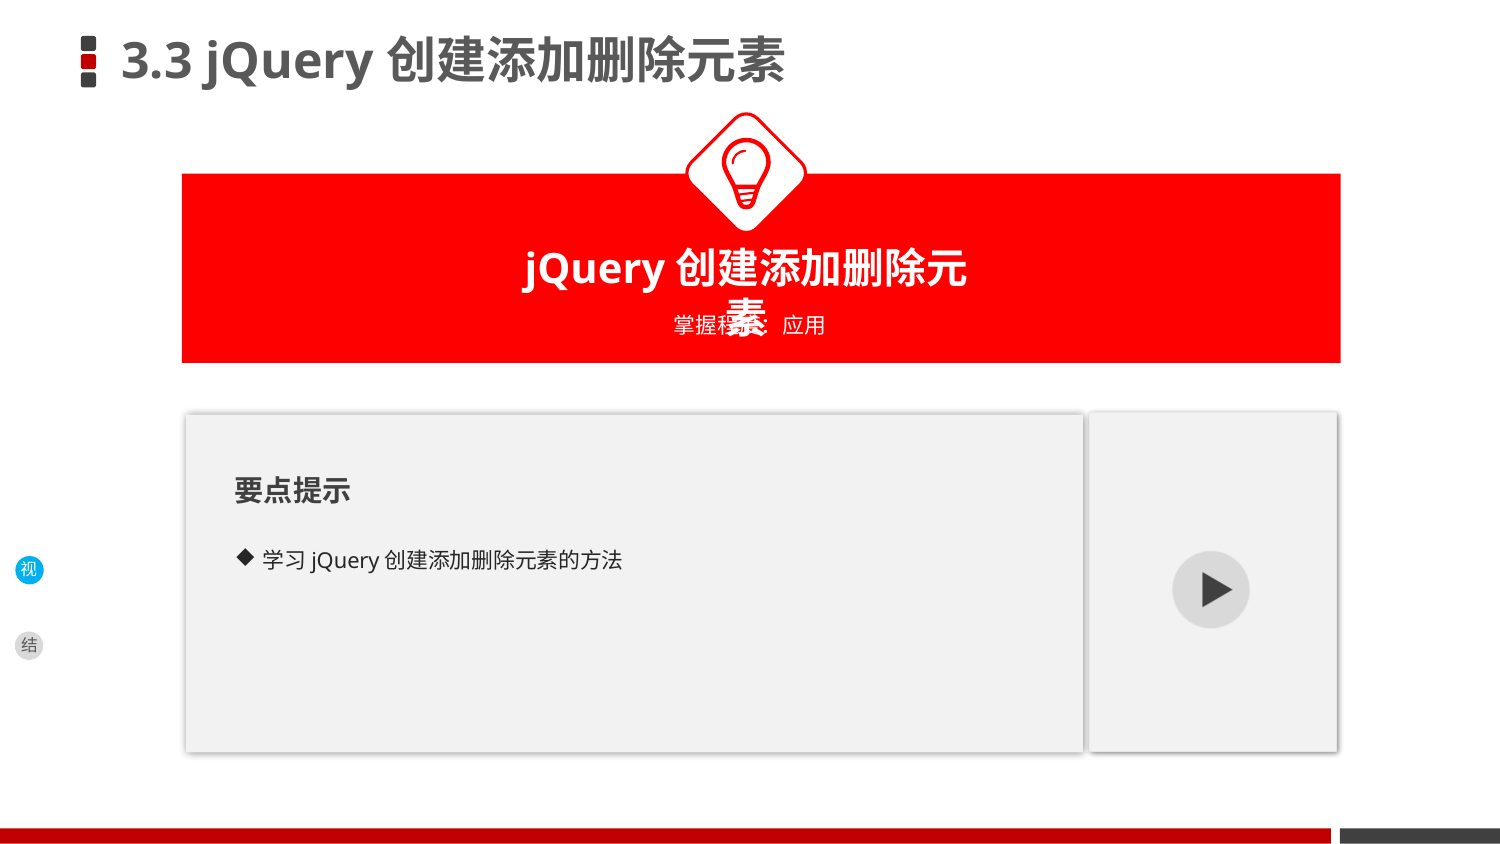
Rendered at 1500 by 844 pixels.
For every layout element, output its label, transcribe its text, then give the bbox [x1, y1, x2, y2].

picture [1082, 405, 1348, 762]
text_box 要点提示 [219, 465, 797, 515]
text_box [180, 172, 1343, 365]
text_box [721, 137, 771, 210]
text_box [5, 627, 54, 663]
text_box jQuery创建添加删除元素 [492, 234, 1000, 350]
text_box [5, 551, 54, 588]
text_box [684, 129, 808, 234]
text_box 学习jQuery创建添加删除元素的方法 [219, 526, 786, 581]
text_box 掌握程度：应用 [496, 304, 1004, 346]
text_box 3.3 jQuery创建添加删除元素 [110, 0, 994, 129]
text_box [184, 412, 1077, 755]
